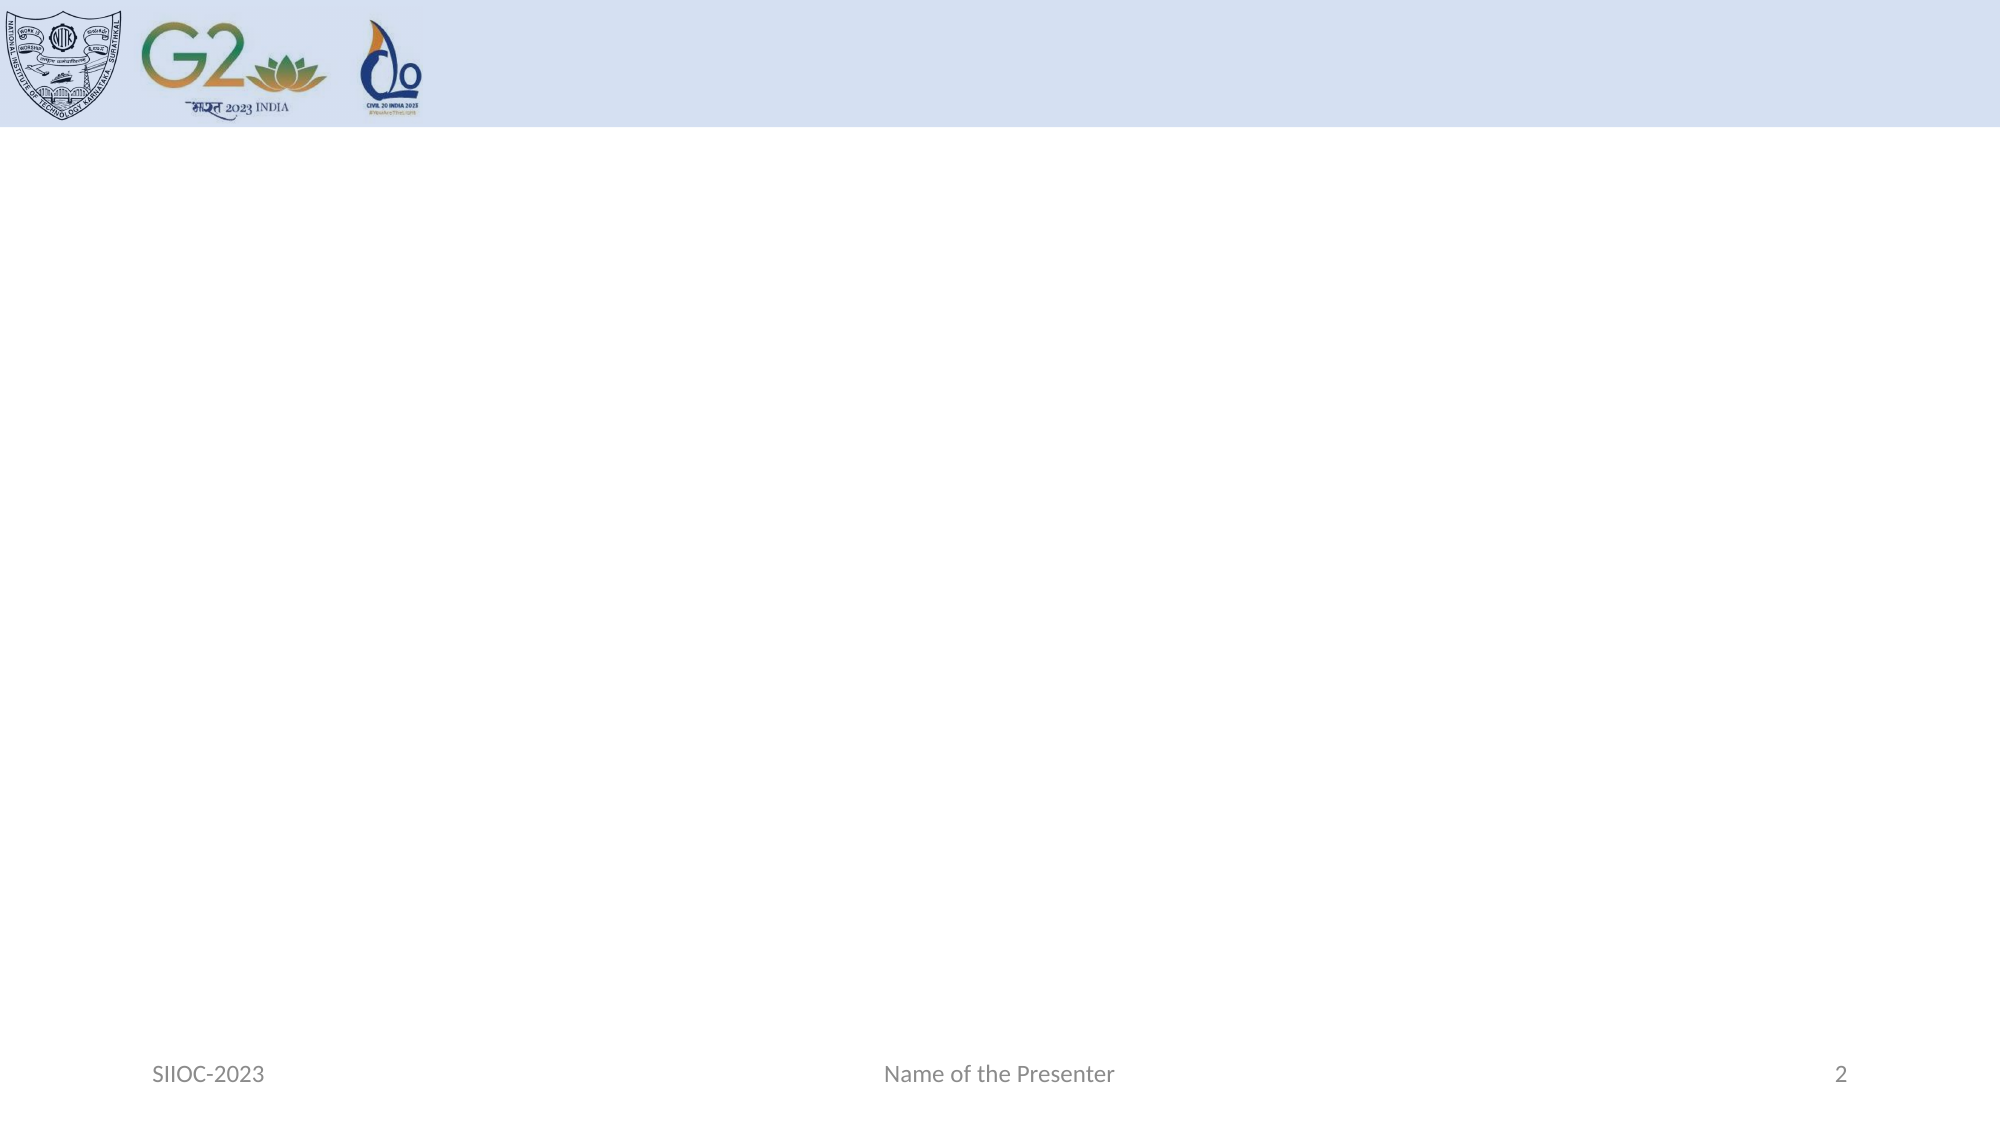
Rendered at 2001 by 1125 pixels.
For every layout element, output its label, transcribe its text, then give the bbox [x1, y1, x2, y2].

picture [0, 6, 423, 124]
slide_number 2 [1412, 1042, 1863, 1103]
footer Name of the Presenter [662, 1042, 1338, 1103]
slide_number SIIOC-2023 [137, 1042, 588, 1103]
